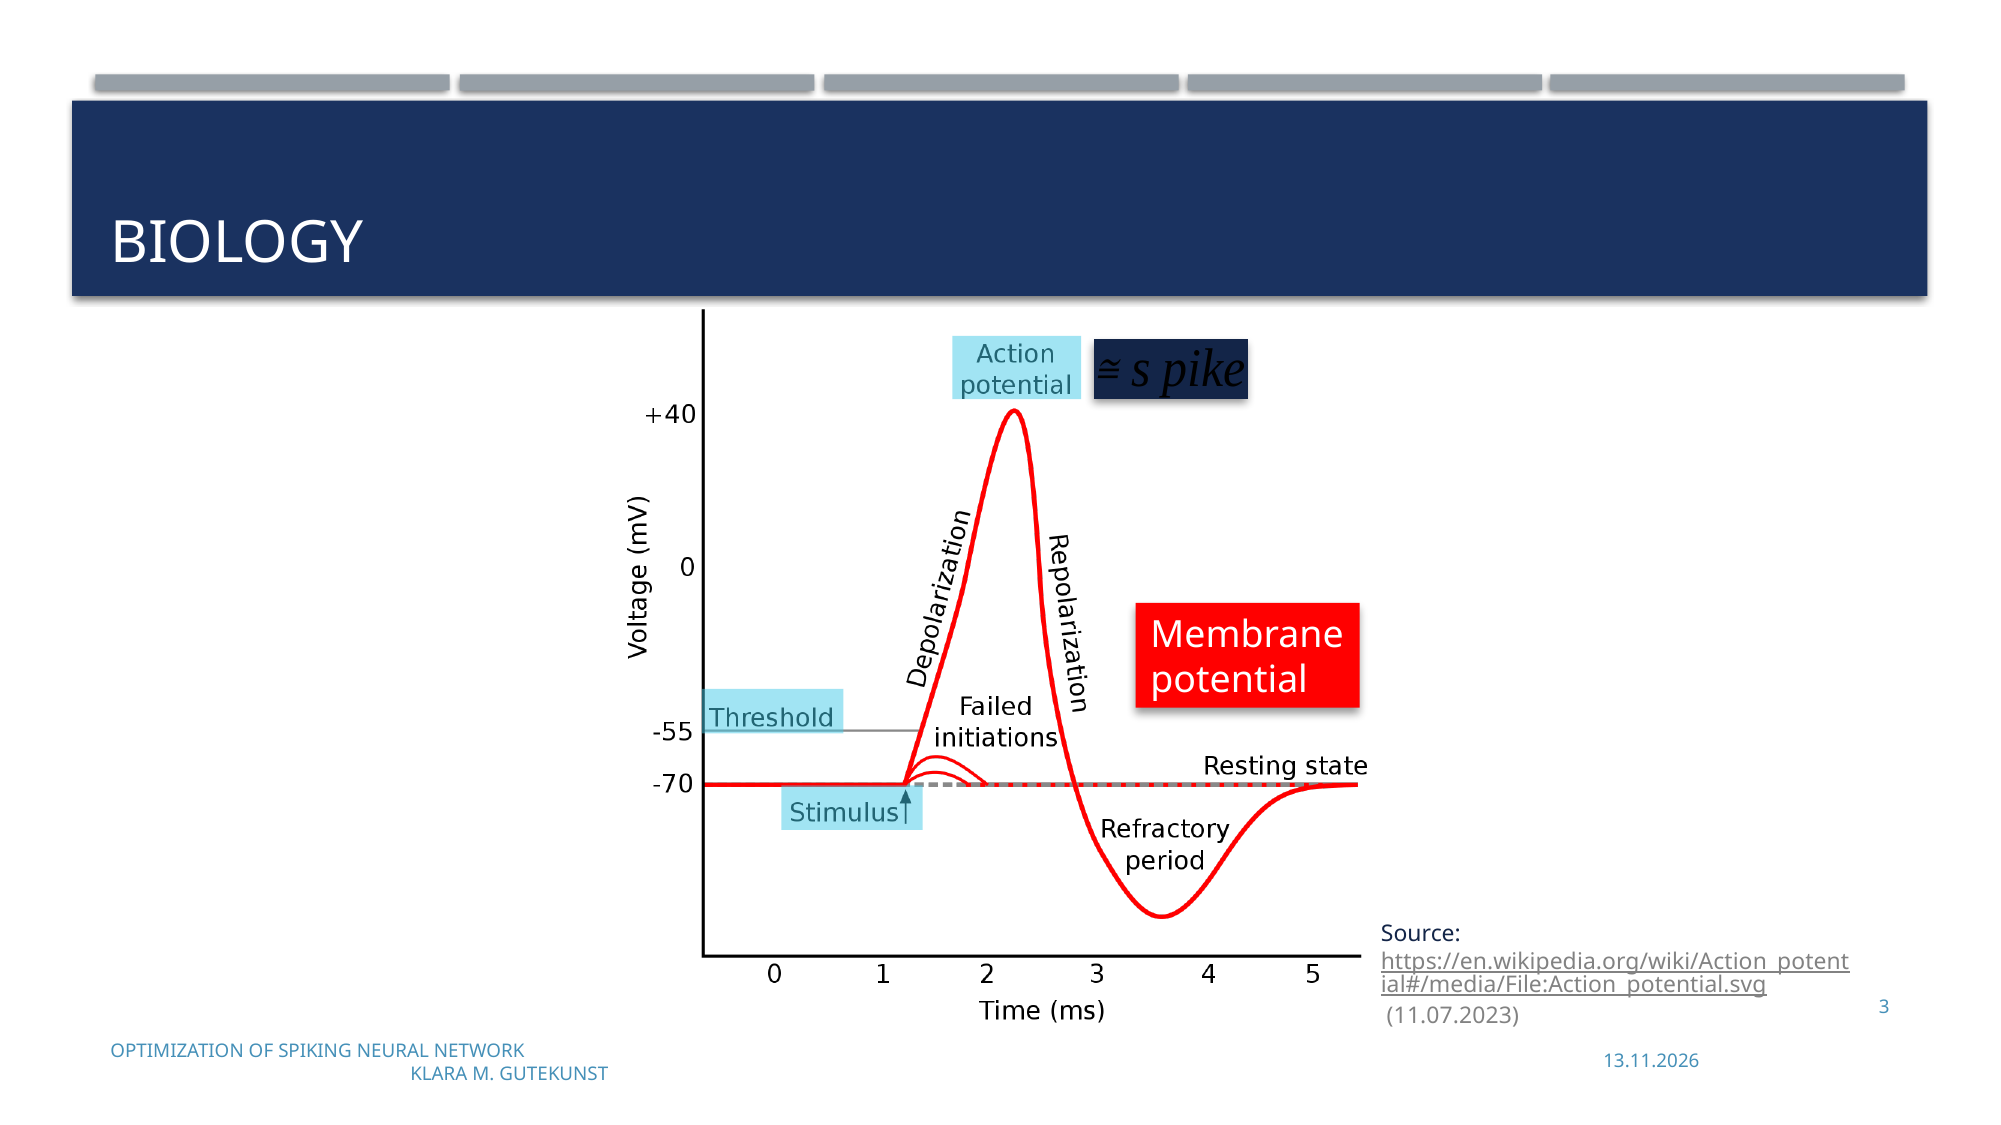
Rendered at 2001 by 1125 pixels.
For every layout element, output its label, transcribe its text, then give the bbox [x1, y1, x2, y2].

text_box Source: https://en.wikipedia.org/wiki/Action_potential#/media/File:Action_potential.svg (11.07.2023) [1389, 911, 1870, 1013]
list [614, 278, 1383, 1038]
footer Optimization of Spiking Neural Network Klara M. Gutekunst [95, 1031, 1230, 1092]
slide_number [1247, 1031, 1715, 1092]
title Biology [95, 115, 1905, 282]
slide_number 3 [1732, 977, 1905, 1037]
